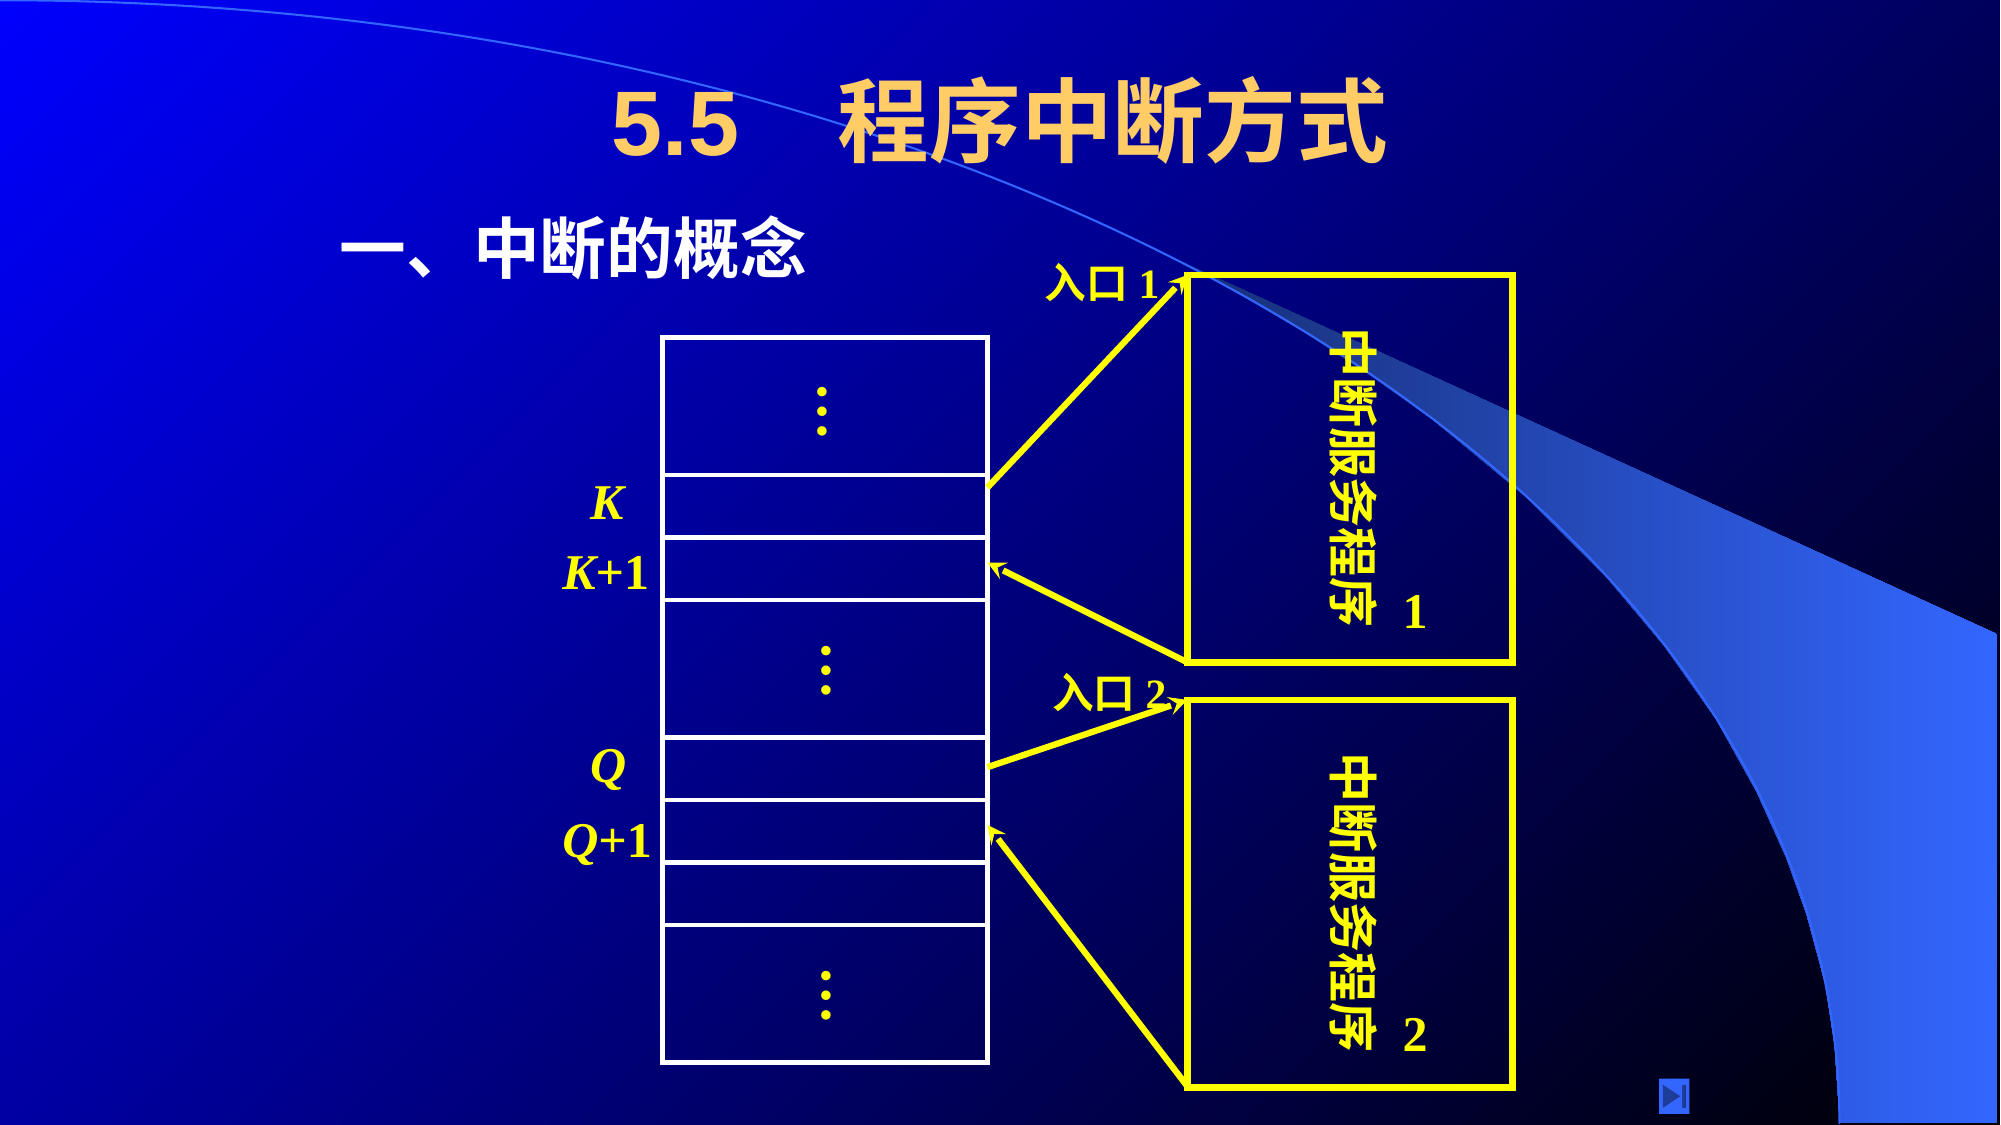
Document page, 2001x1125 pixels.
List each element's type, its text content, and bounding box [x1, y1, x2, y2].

text_box [1659, 1078, 1690, 1114]
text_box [549, 337, 988, 1063]
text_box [987, 249, 1188, 488]
text_box [988, 825, 1184, 1083]
text_box 一、中断的概念 [324, 199, 930, 295]
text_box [1187, 274, 1513, 663]
title 5.5 程序中断方式 [362, 24, 1638, 213]
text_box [987, 659, 1213, 768]
text_box [988, 562, 1002, 574]
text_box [1187, 699, 1513, 1088]
